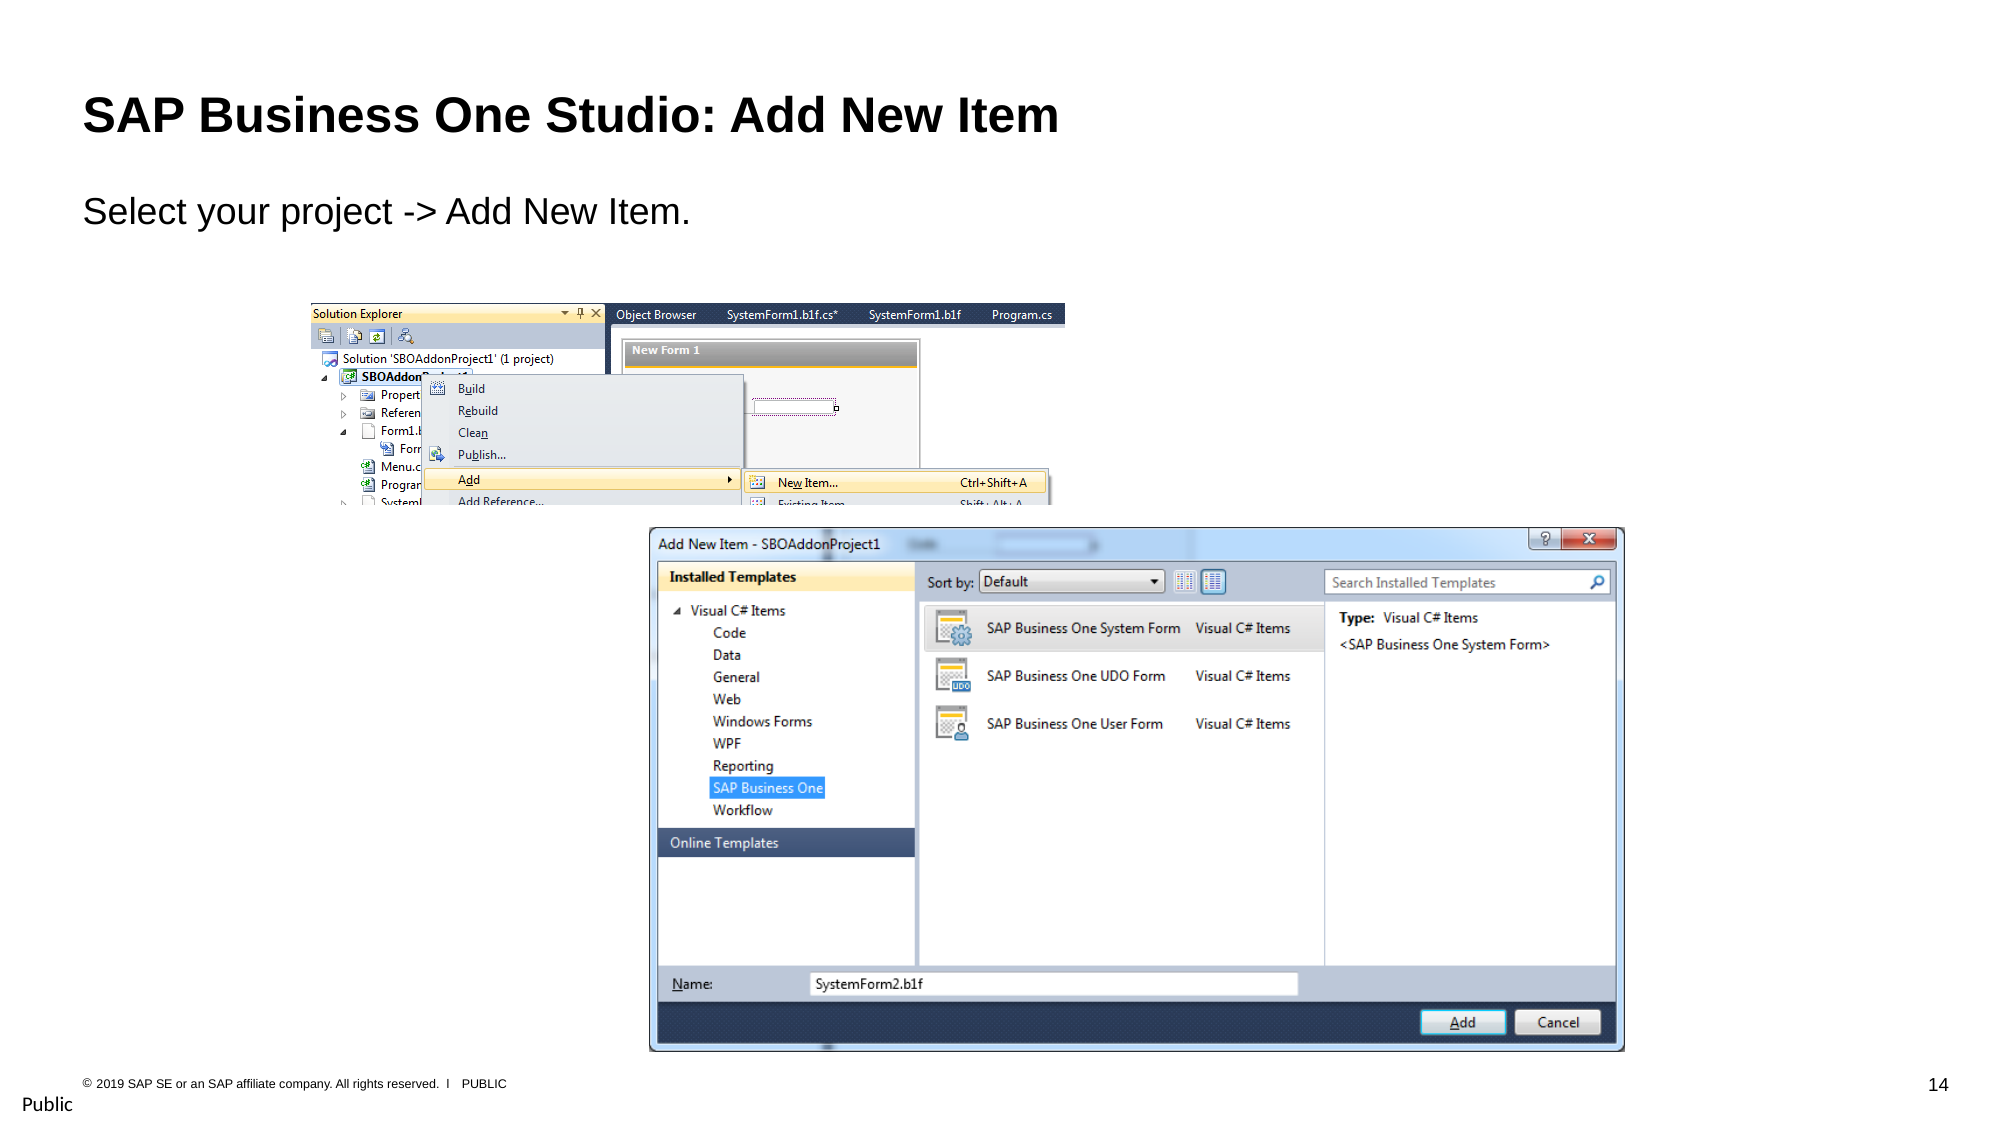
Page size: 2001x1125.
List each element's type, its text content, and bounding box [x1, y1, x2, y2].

picture [649, 527, 1626, 1053]
text_box Select your project -> Add New Item. [82, 187, 1918, 1061]
title SAP Business One Studio: Add New Item [82, 82, 1918, 144]
picture [310, 302, 1065, 506]
